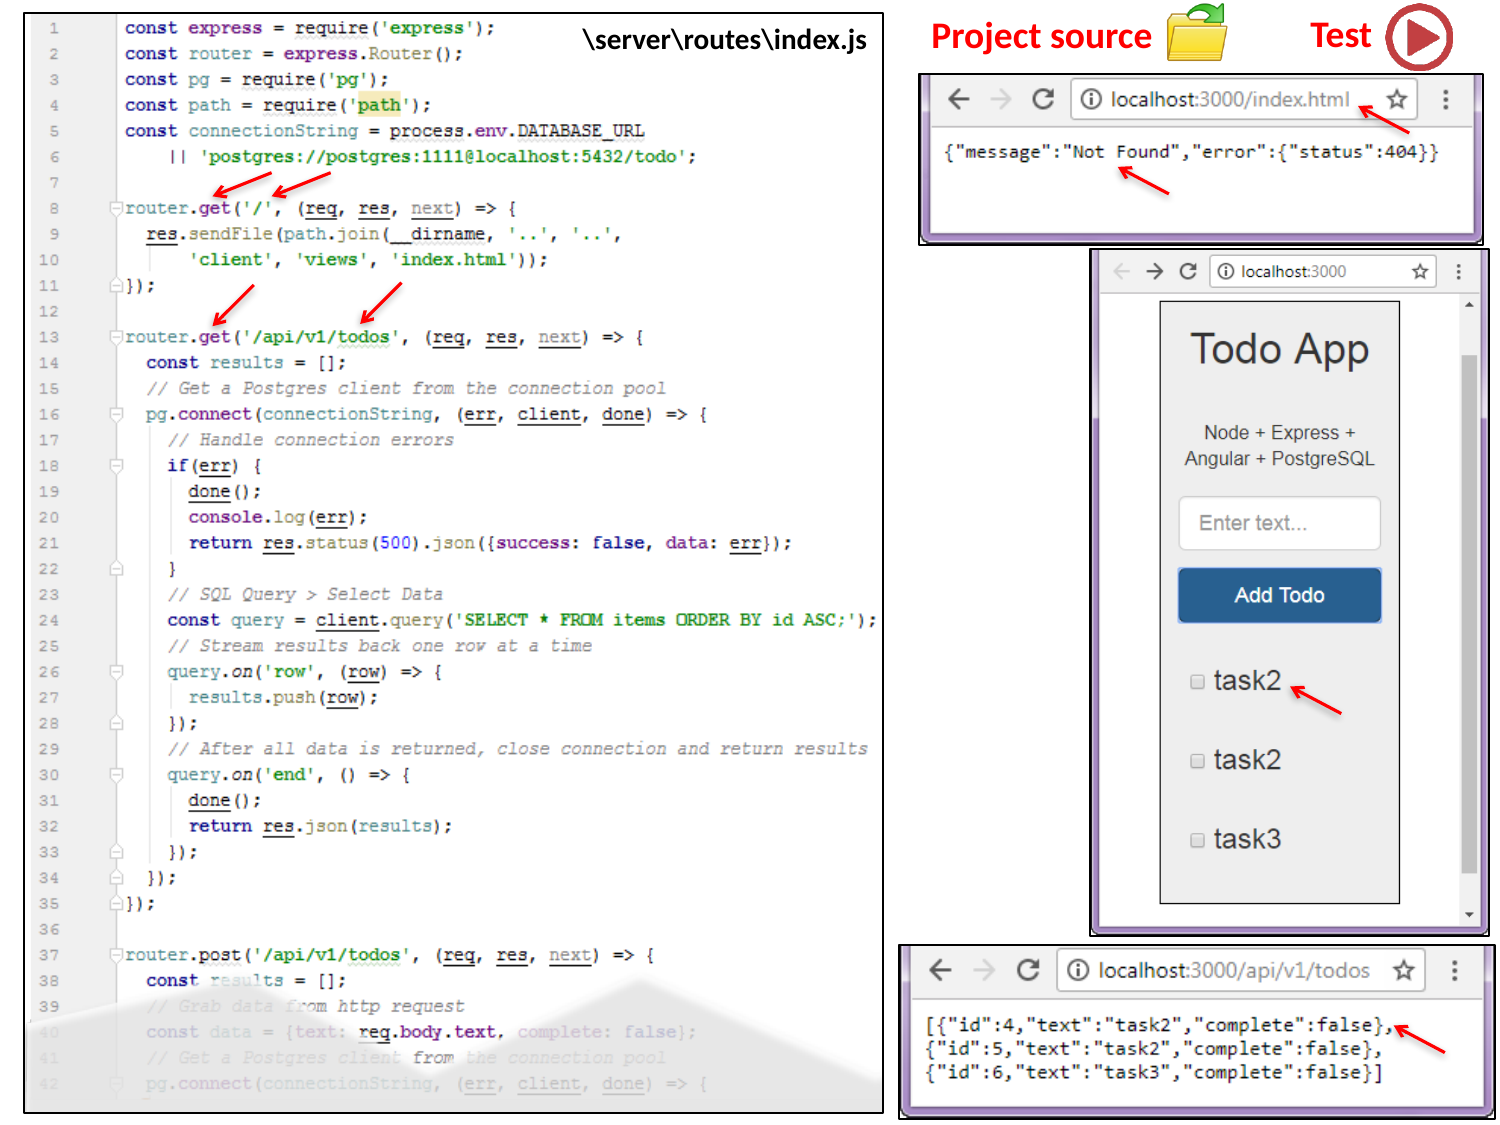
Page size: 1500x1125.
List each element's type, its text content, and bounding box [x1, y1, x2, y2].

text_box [1289, 686, 1342, 714]
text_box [212, 172, 272, 197]
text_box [1393, 1025, 1446, 1053]
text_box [272, 172, 331, 197]
picture [1090, 249, 1489, 935]
picture [1385, 2, 1454, 71]
picture [25, 13, 883, 1113]
picture [1163, 1, 1229, 67]
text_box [1117, 166, 1170, 195]
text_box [212, 284, 255, 327]
picture [919, 74, 1483, 244]
text_box Test [1273, 2, 1384, 63]
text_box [1357, 105, 1410, 134]
text_box Project source [915, 3, 1159, 64]
picture [900, 945, 1495, 1118]
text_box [359, 282, 402, 325]
